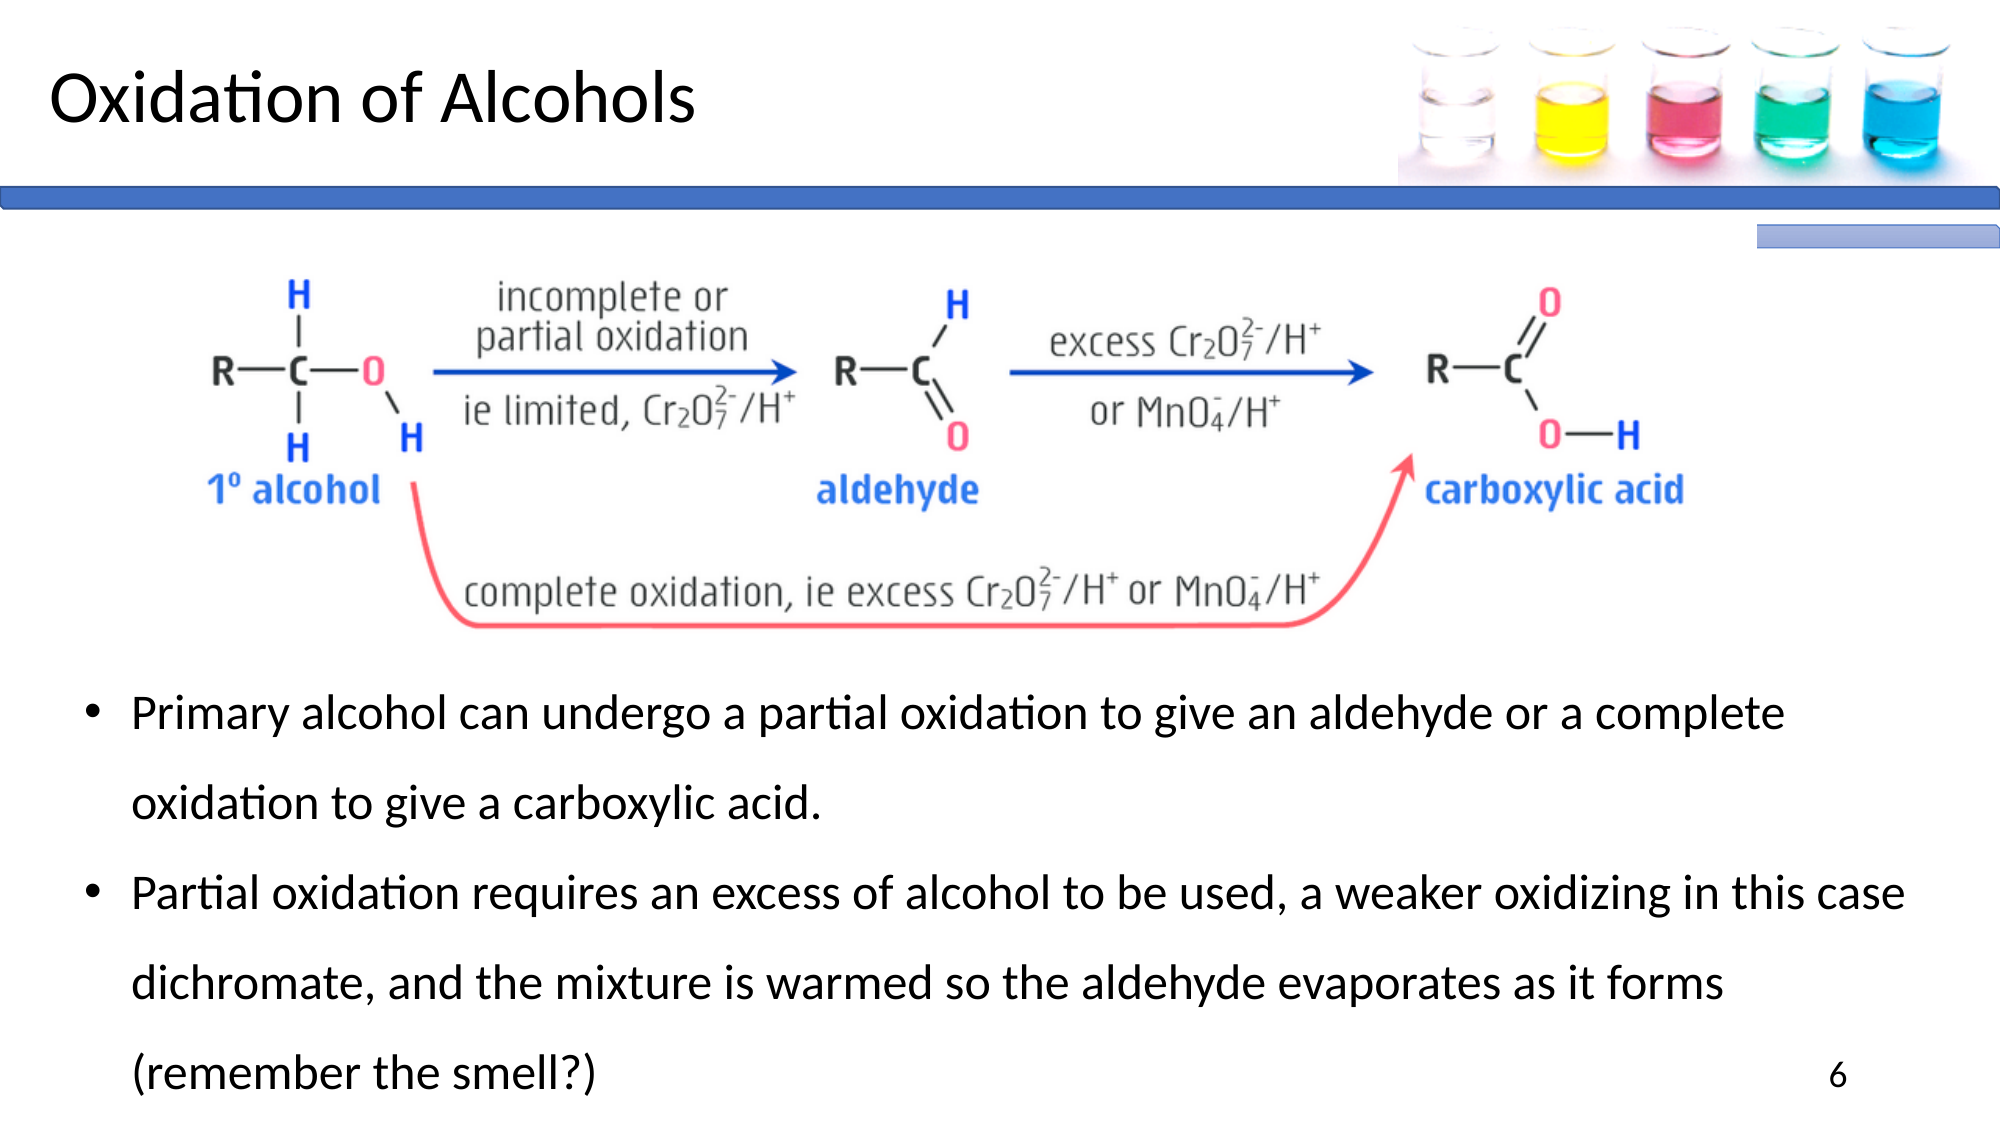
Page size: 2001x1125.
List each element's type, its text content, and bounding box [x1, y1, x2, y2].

text_box Oxidation of Alcohols [34, 40, 1324, 146]
picture [1398, 0, 2000, 187]
text_box Primary alcohol can undergo a partial oxidation to give an aldehyde or a complete oxidation to give a carboxylic acid. Partial oxidation requires an excess of alcohol to be used, a weaker oxidizing in this case dichromate, and the mixture is warmed so the aldehyde evaporates as it forms (remember the smell?) [69, 642, 1931, 1108]
picture [181, 220, 1757, 688]
text_box [1757, 224, 2000, 249]
text_box [0, 185, 2000, 210]
